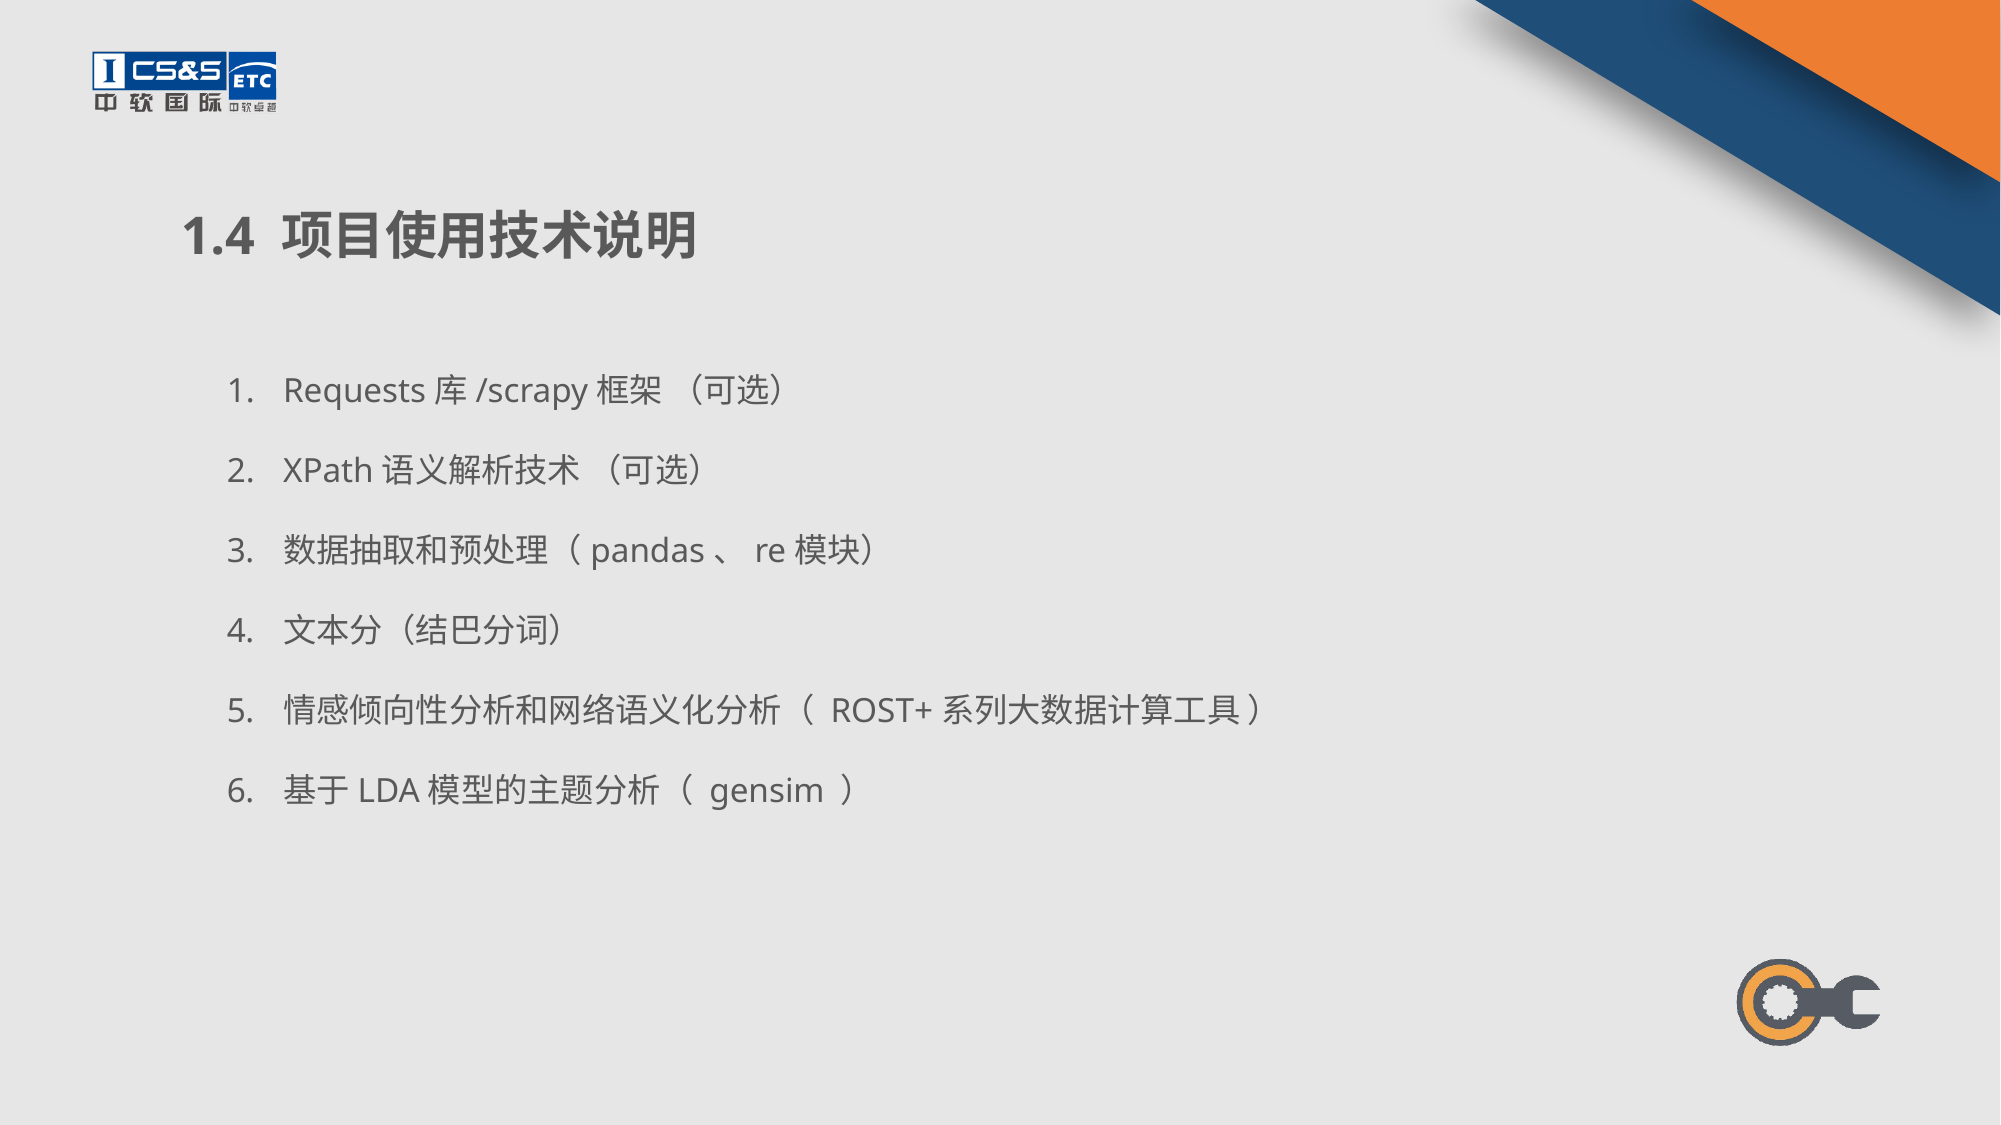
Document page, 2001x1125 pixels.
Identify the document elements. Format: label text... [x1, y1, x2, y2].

text_box 1.4 项目使用技术说明 [166, 194, 885, 268]
picture [90, 49, 278, 114]
text_box Requests库/scrapy框架 （可选） XPath语义解析技术 （可选） 数据抽取和预处理（pandas、re模块） 文本分（结巴分词） 情感倾向性分析和网络语义化分析（ ROST+系列大数据计算工具 ） 基于LDA模型的主题分析（ gensim ） [211, 322, 1881, 817]
picture [1727, 953, 1892, 1050]
